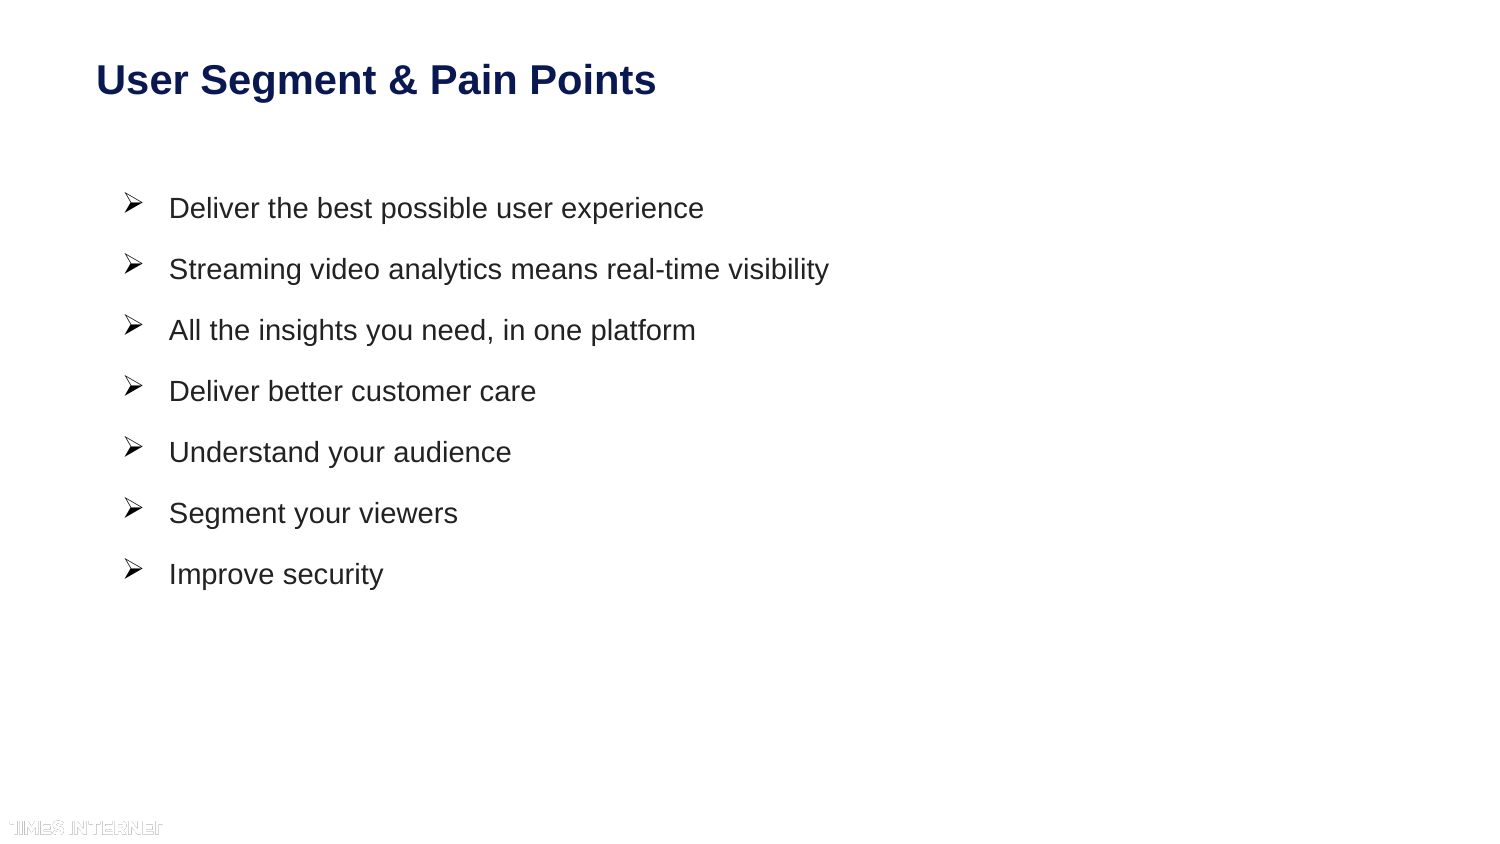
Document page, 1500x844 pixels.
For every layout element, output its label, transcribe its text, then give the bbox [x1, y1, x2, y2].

text_box Deliver the best possible user experience Streaming video analytics means real-time visibility All the insights you need, in one platform Deliver better customer care Understand your audience Segment your viewers Improve security [107, 169, 1483, 844]
picture [8, 818, 107, 837]
title User Segment & Pain Points [81, 37, 1440, 133]
